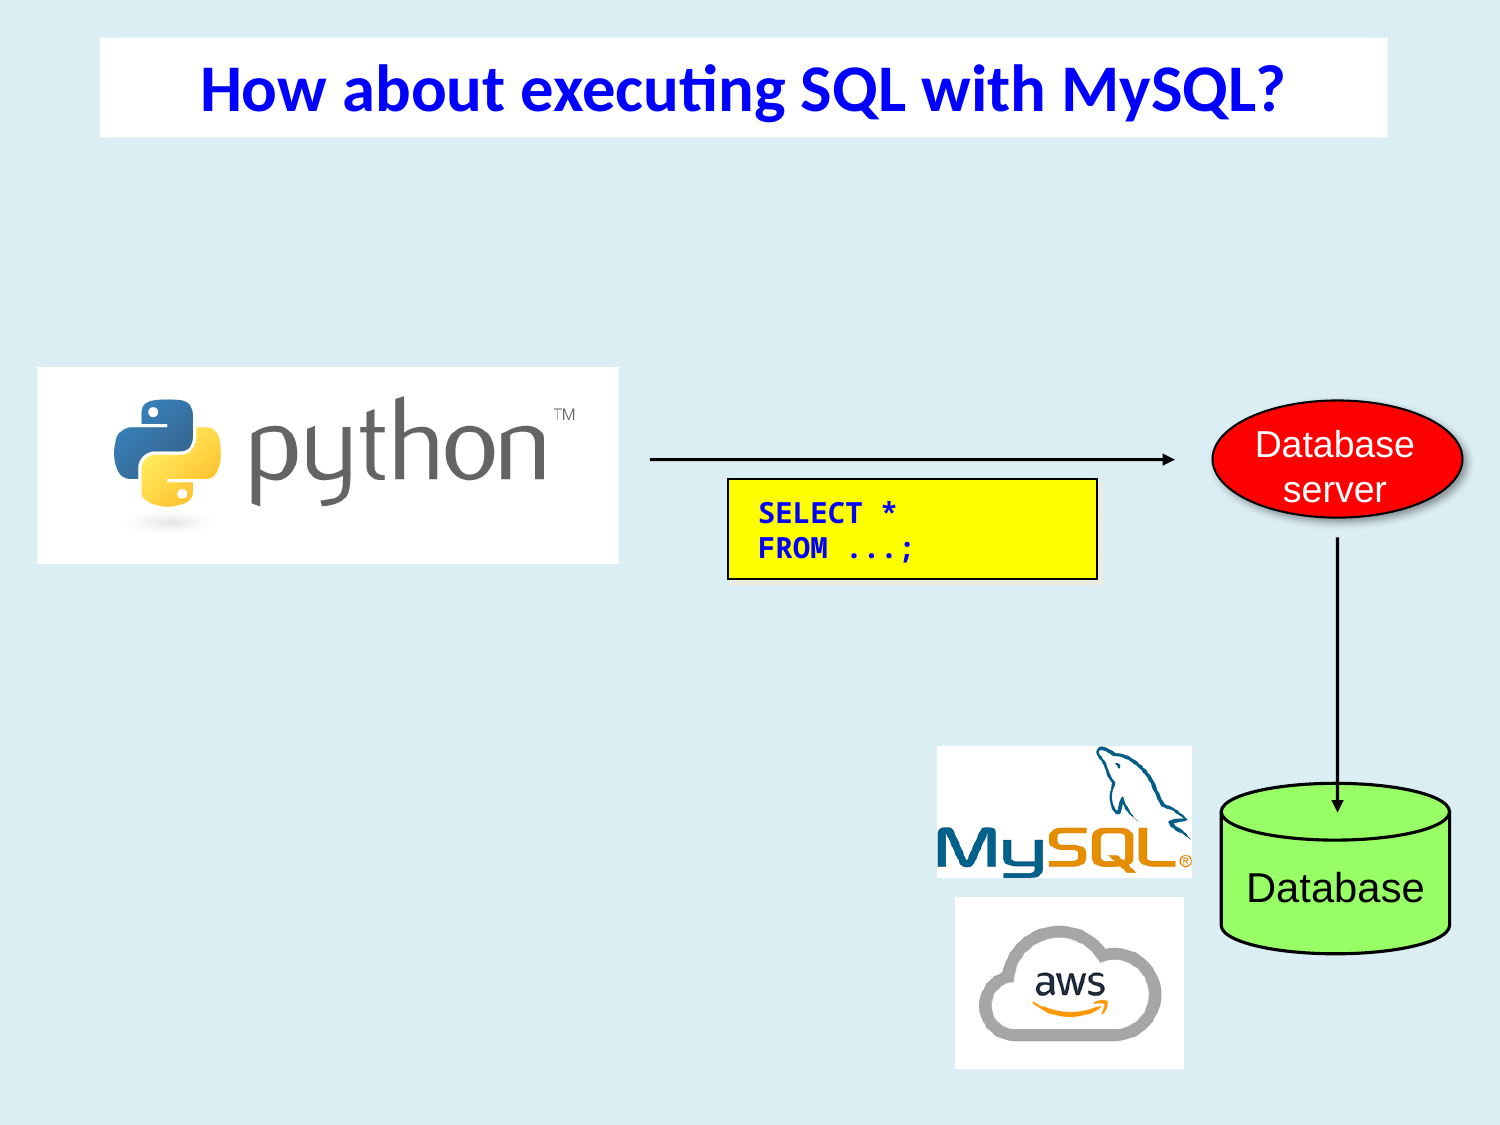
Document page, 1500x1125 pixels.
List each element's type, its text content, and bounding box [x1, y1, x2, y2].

text_box SELECT * FROM ...; [727, 479, 1098, 580]
text_box [649, 453, 1175, 466]
text_box How about executing SQL with MySQL? [99, 37, 1388, 138]
picture [937, 746, 1192, 879]
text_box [1212, 400, 1463, 519]
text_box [1220, 783, 1450, 955]
picture [954, 897, 1184, 1070]
picture [37, 367, 619, 565]
